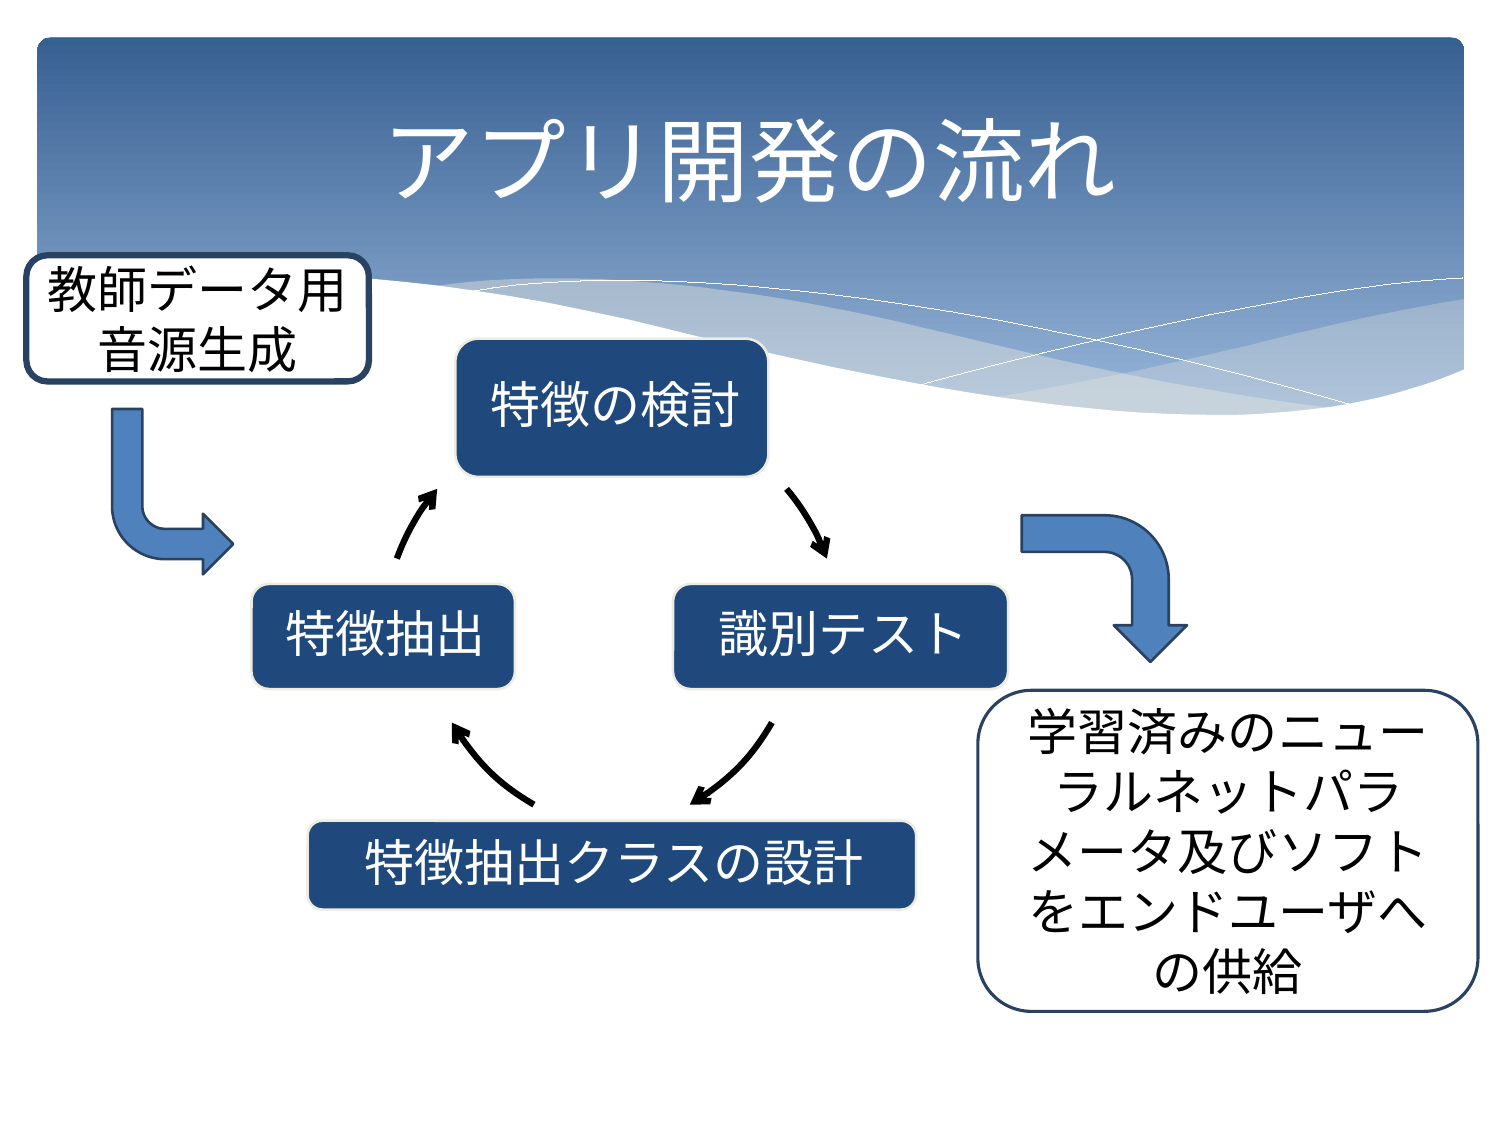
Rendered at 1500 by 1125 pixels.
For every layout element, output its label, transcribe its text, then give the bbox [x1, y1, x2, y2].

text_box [135, 326, 1125, 923]
text_box 学習済みのニューラルネットパラメータ及びソフトをエンドユーザへの供給 [976, 688, 1480, 1013]
title アプリ開発の流れ [75, 55, 1425, 261]
text_box [110, 407, 129, 547]
text_box 教師データ用 音源生成 [25, 253, 371, 383]
text_box [1130, 519, 1189, 663]
